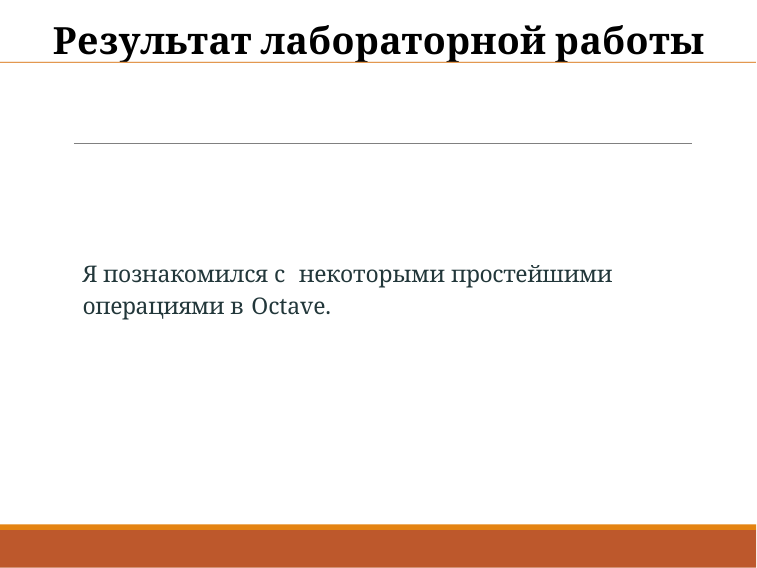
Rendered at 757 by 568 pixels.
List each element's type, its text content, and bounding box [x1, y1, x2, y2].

title Результат лабораторной работы [15, 0, 741, 58]
text_box Я познакомился с некоторыми простейшими операциями в Octave. [80, 252, 633, 320]
